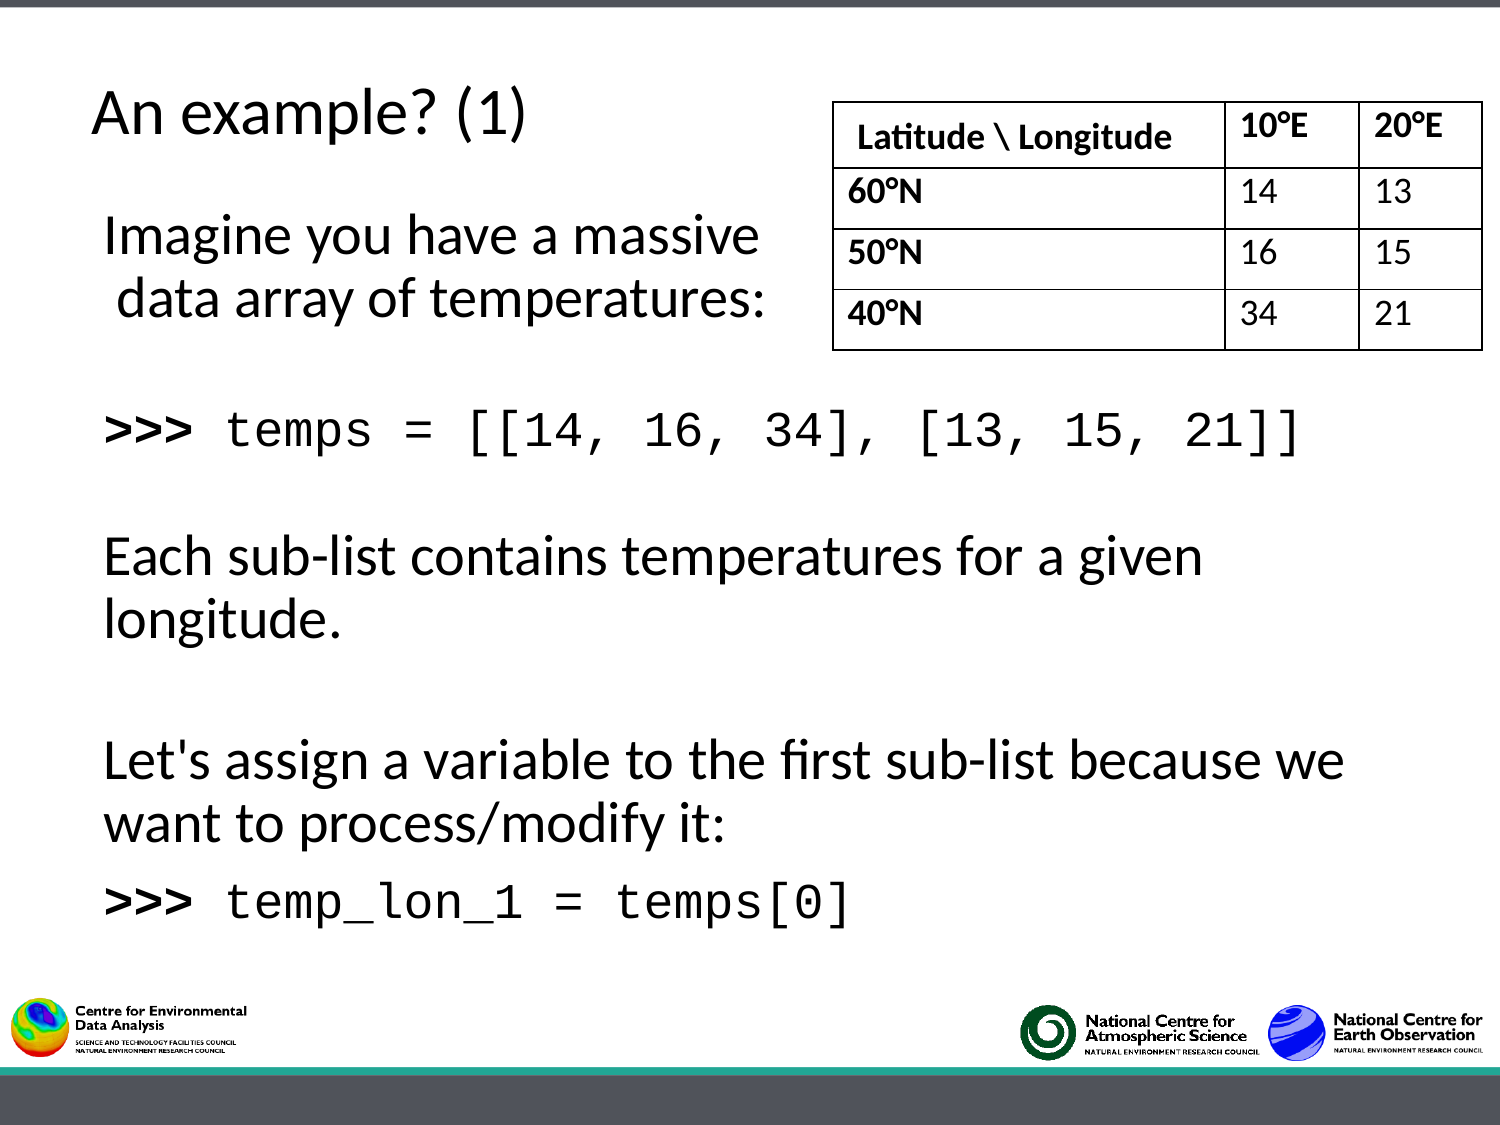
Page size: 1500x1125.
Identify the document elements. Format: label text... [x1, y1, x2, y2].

table_cell 40°N [834, 290, 1224, 349]
table_header Latitude \ Longitude [834, 103, 1224, 167]
table_header 10°E [1226, 103, 1358, 167]
table_header 20°E [1360, 103, 1481, 167]
table_cell 50°N [834, 230, 1224, 289]
table_cell 13 [1360, 169, 1481, 228]
list Imagine you have a massive data array of temperatures: >>> temps = [[14, 16, 34], [13, 15, 21]] Each sub-list contains temperatures for a given longitude. Let's assign a variable to the first sub-list because we want to process/modify it: >>> temp_lon_1 = temps[0] [88, 196, 1439, 1047]
table_cell 21 [1360, 290, 1481, 349]
table_cell 16 [1226, 230, 1358, 289]
table_cell 14 [1226, 169, 1358, 228]
table_cell 15 [1360, 230, 1481, 289]
title An example? (1) [76, 19, 1427, 207]
table_cell 60°N [834, 169, 1224, 228]
picture [0, 0, 1500, 1125]
table_cell 34 [1226, 290, 1358, 349]
